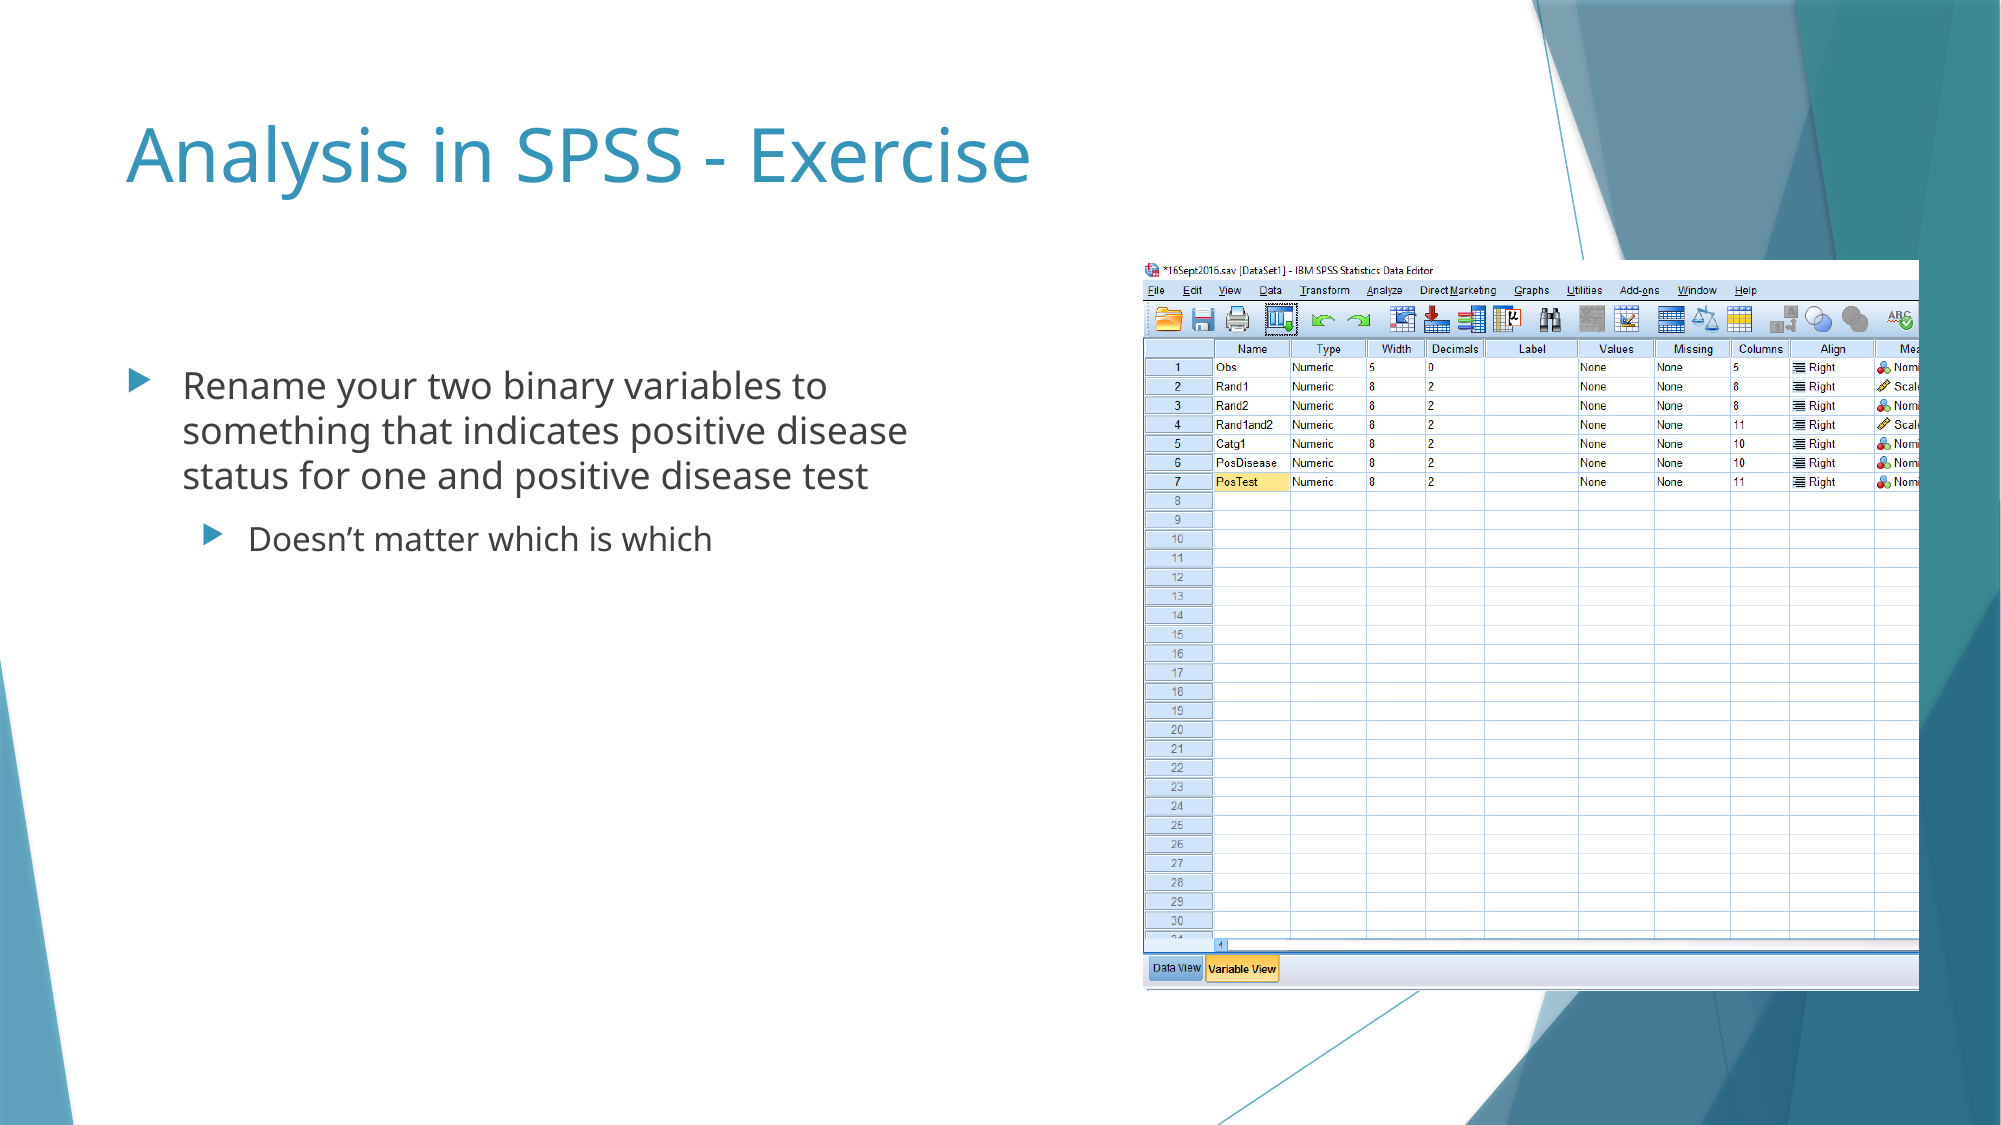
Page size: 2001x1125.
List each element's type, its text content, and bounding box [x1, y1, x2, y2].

title Analysis in SPSS - Exercise [111, 99, 1522, 317]
list Rename your two binary variables to something that indicates positive disease status for one and positive disease test Doesn’t matter which is which [111, 354, 992, 992]
picture [1142, 260, 1920, 992]
